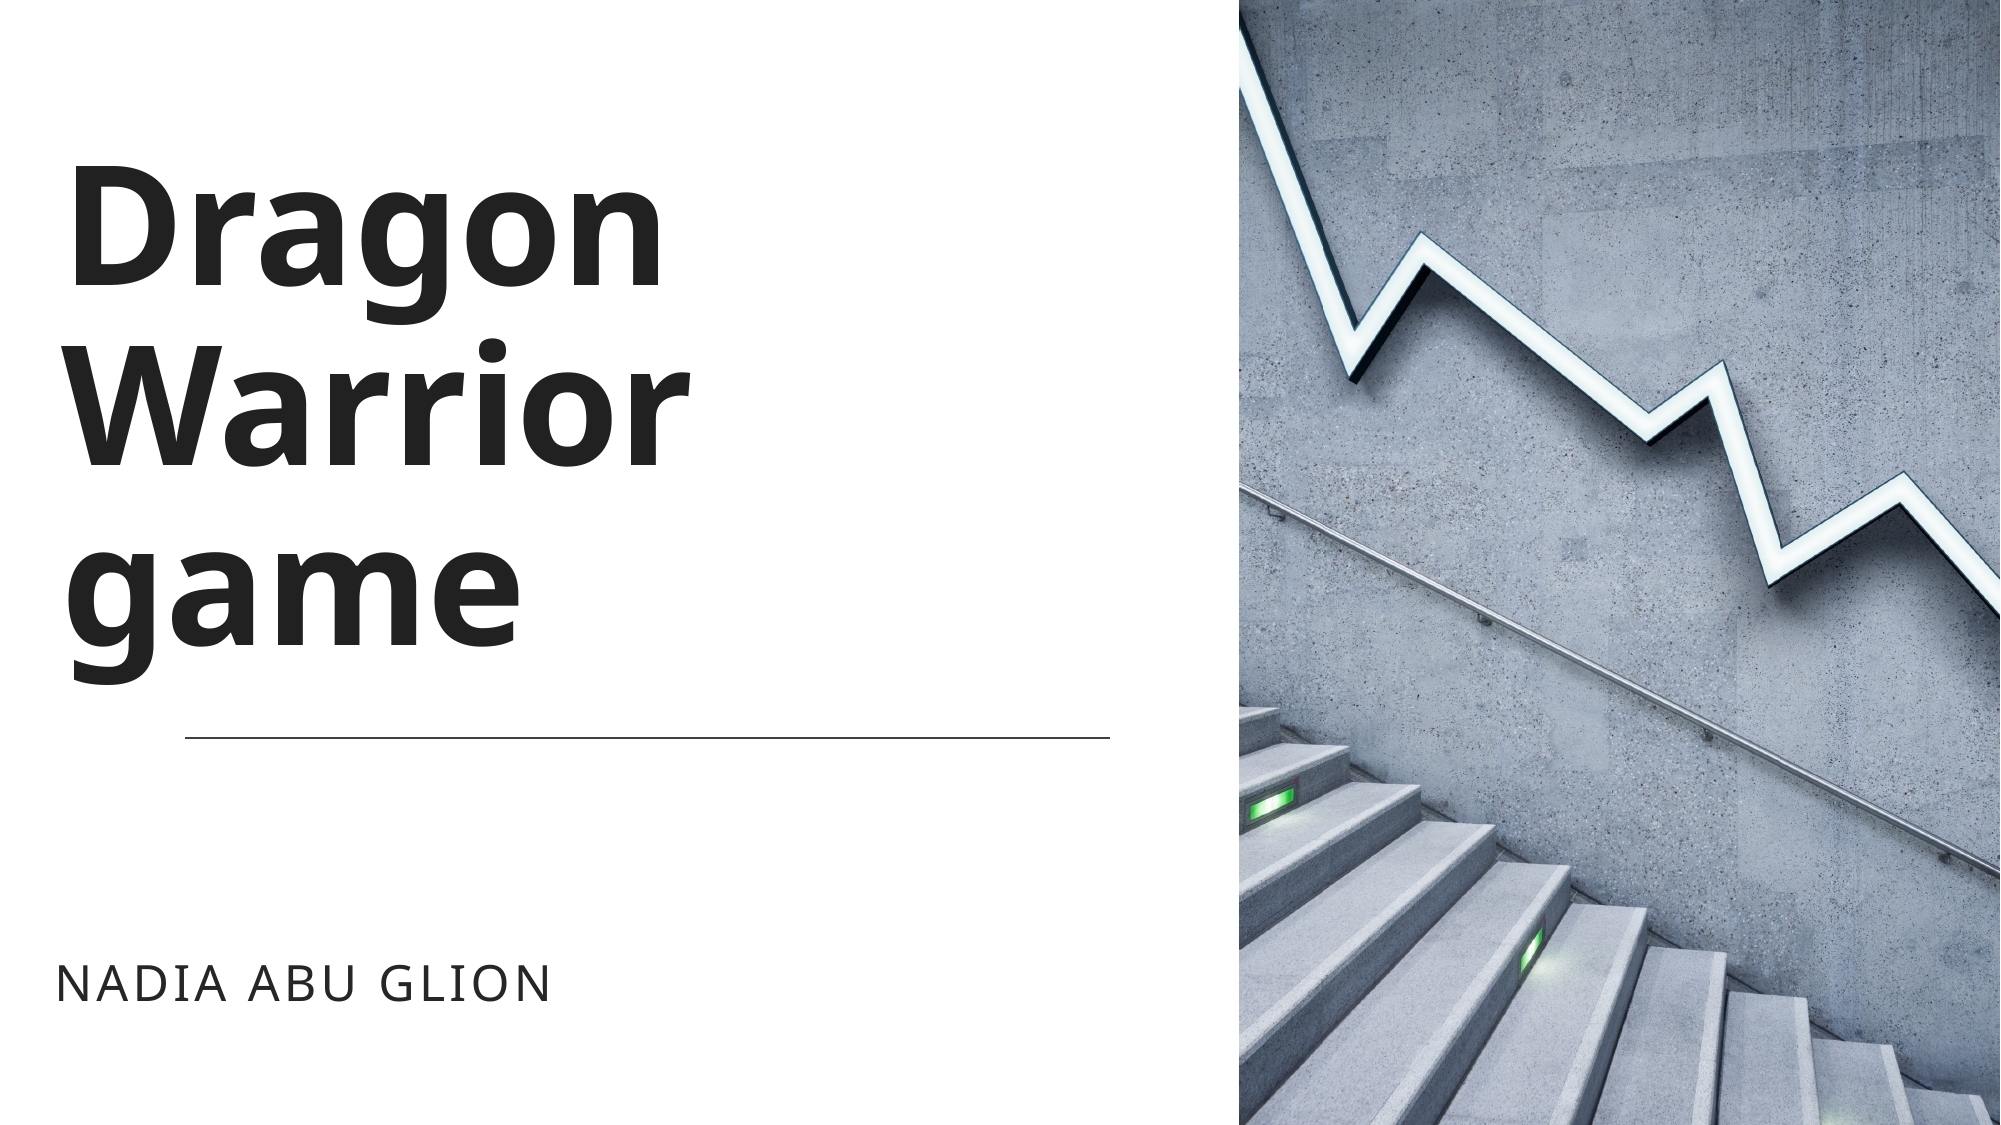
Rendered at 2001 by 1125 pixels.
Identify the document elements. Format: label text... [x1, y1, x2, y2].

picture [1239, 0, 2000, 1125]
title Dragon Warrior game [46, 84, 1175, 690]
text_box [0, 0, 1237, 1125]
subtitle Nadia abu glion [39, 937, 1068, 1106]
